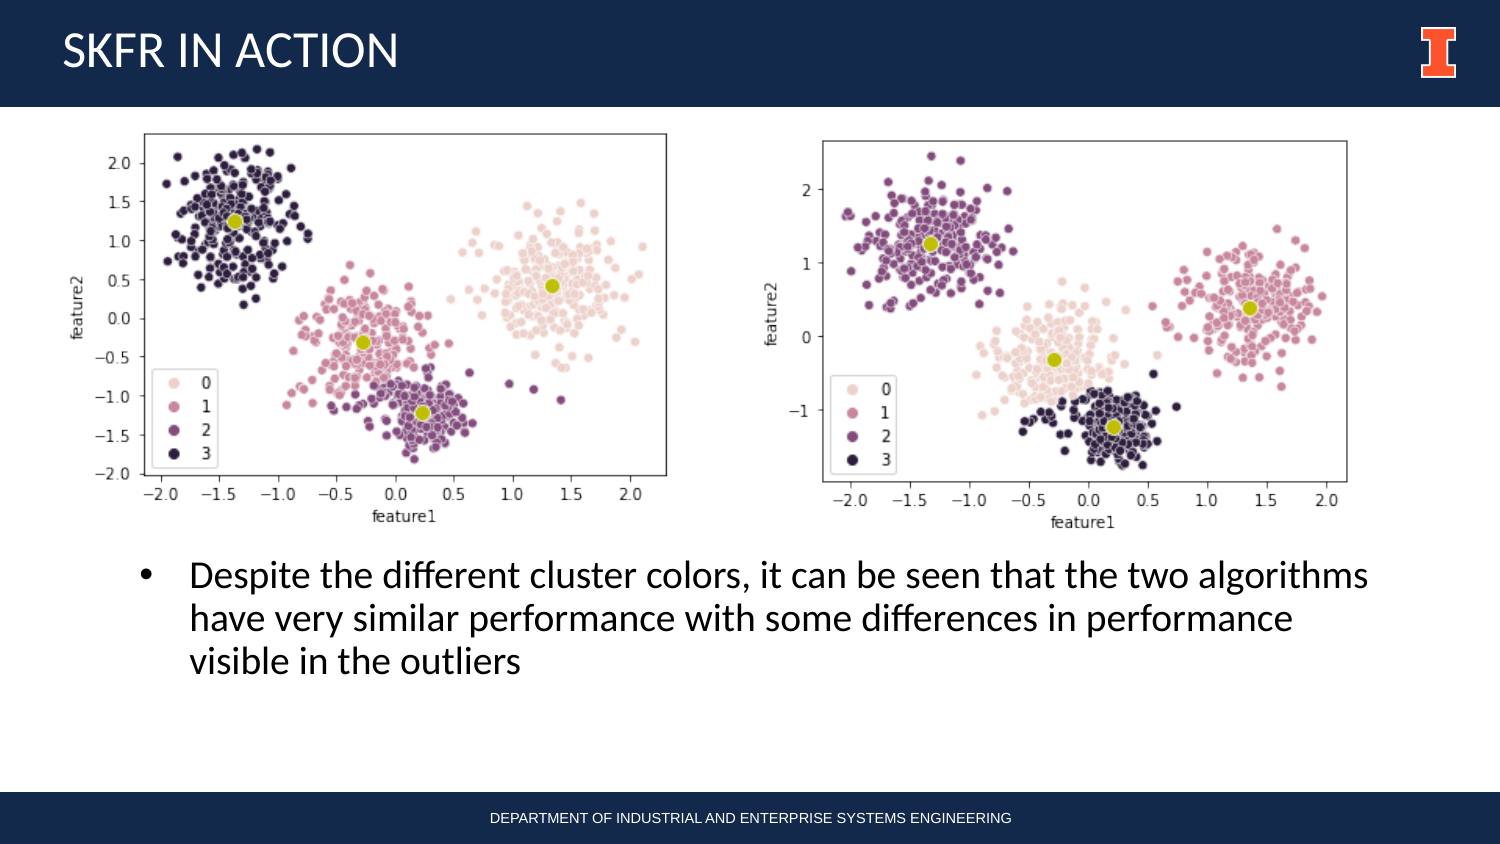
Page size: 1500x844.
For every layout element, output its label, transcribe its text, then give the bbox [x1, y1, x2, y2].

picture [1421, 27, 1456, 78]
picture [61, 124, 678, 535]
picture [754, 131, 1356, 541]
title SKFR IN ACTION [51, 2, 833, 100]
list Despite the different cluster colors, it can be seen that the two algorithms have very similar performance with some differences in performance visible in the outliers [103, 224, 1397, 760]
